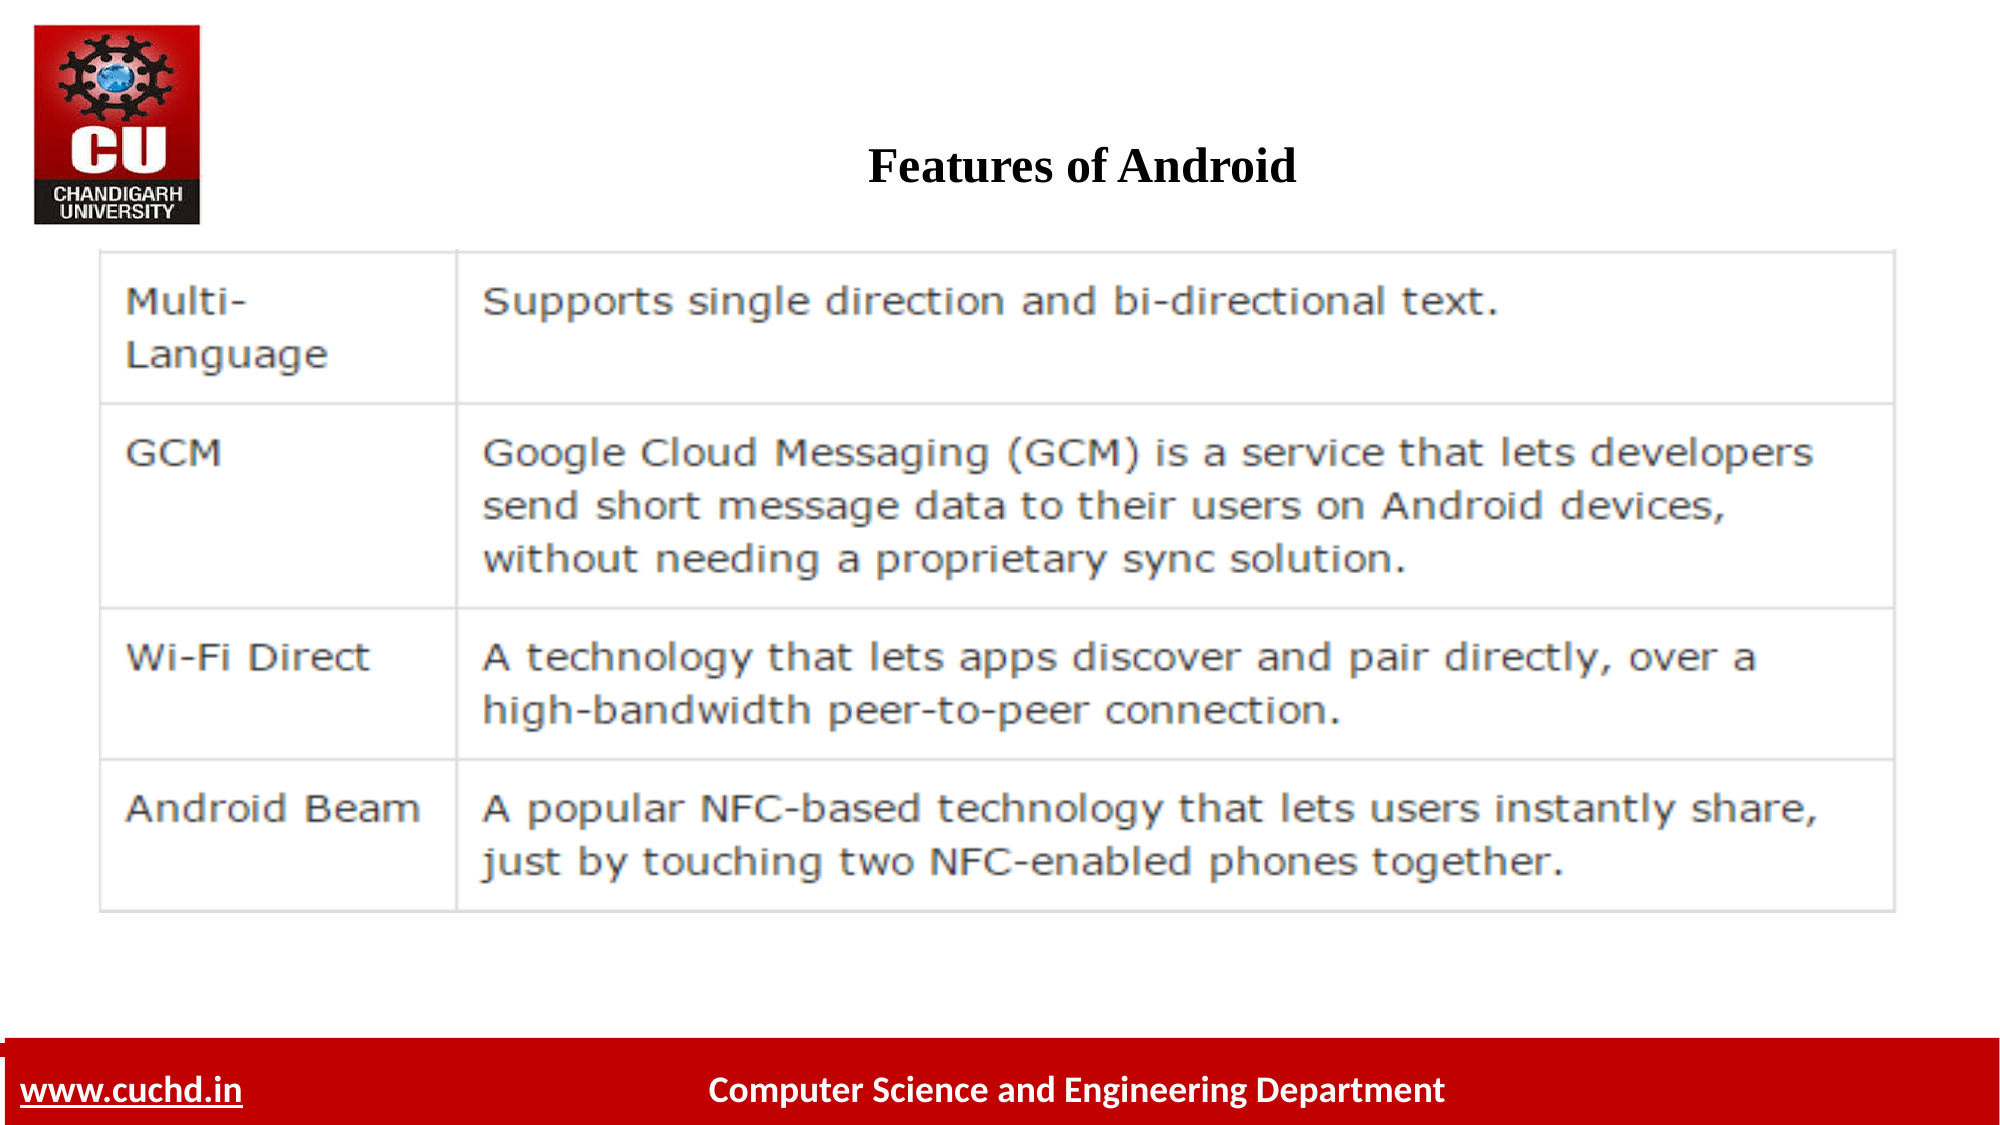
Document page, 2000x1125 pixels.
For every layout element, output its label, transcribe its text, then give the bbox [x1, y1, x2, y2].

picture [99, 249, 1900, 913]
title Features of Android [216, 112, 1950, 213]
picture [33, 24, 202, 225]
